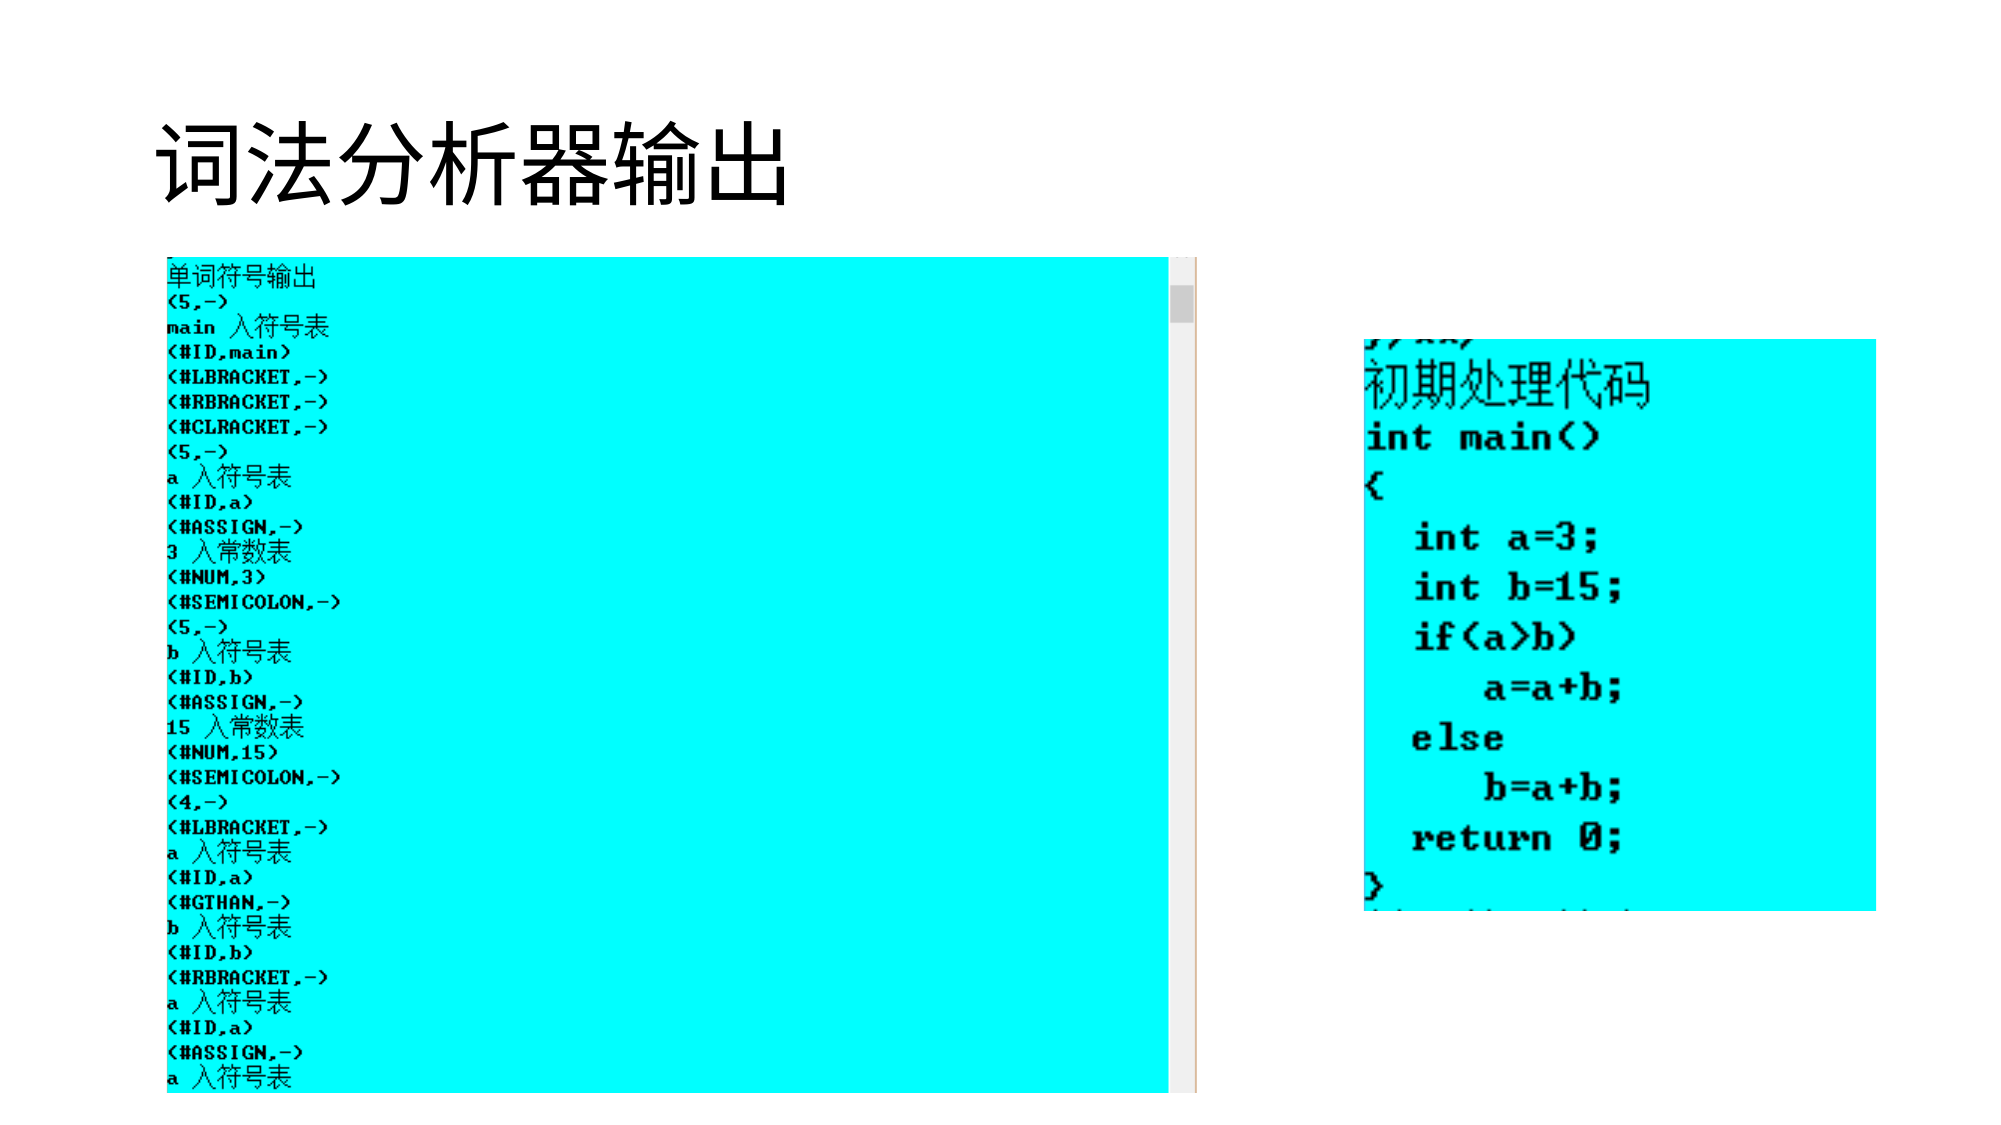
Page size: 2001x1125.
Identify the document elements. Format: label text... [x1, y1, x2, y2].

title 词法分析器输出 [137, 59, 1863, 278]
picture [1363, 339, 1877, 911]
picture [166, 257, 1197, 1093]
